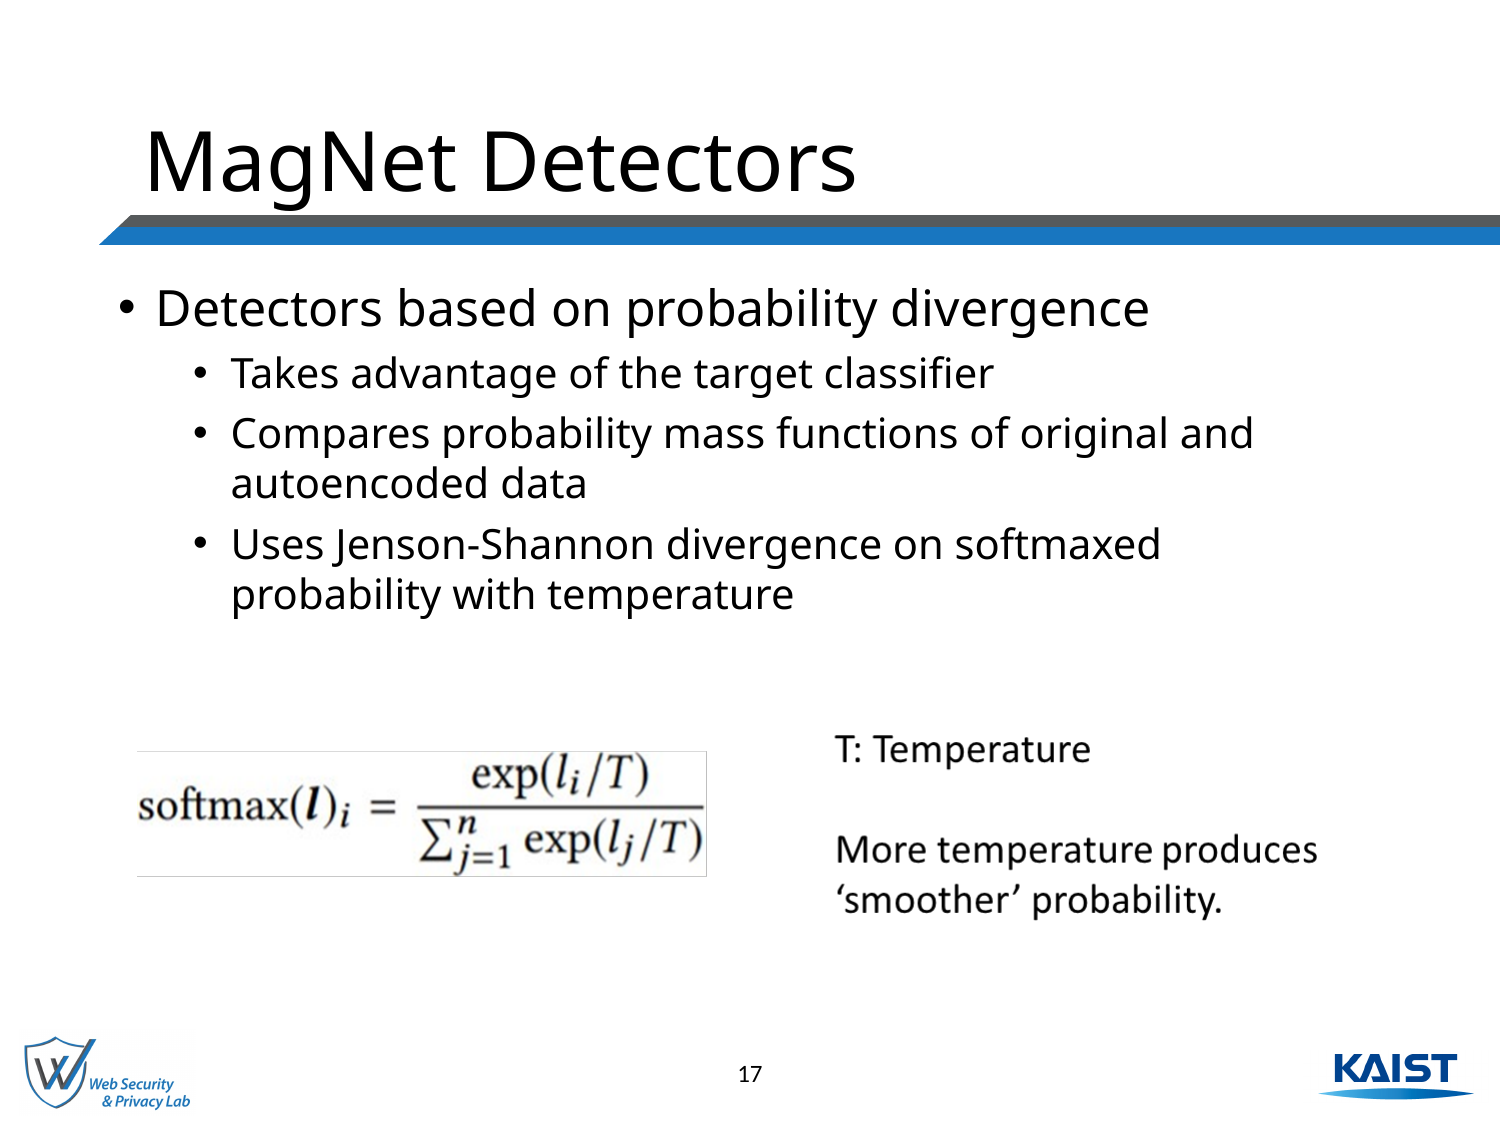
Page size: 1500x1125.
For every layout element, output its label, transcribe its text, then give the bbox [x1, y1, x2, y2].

slide_number 17 [581, 1042, 919, 1103]
list Detectors based on probability divergence Takes advantage of the target classifier Compares probability mass functions of original and autoencoded data Uses Jenson-Shannon divergence on softmaxed probability with temperature [103, 268, 1397, 983]
picture [1303, 1050, 1489, 1103]
picture [137, 710, 1362, 949]
title MagNet Detectors [129, 70, 1423, 217]
picture [19, 1029, 196, 1116]
